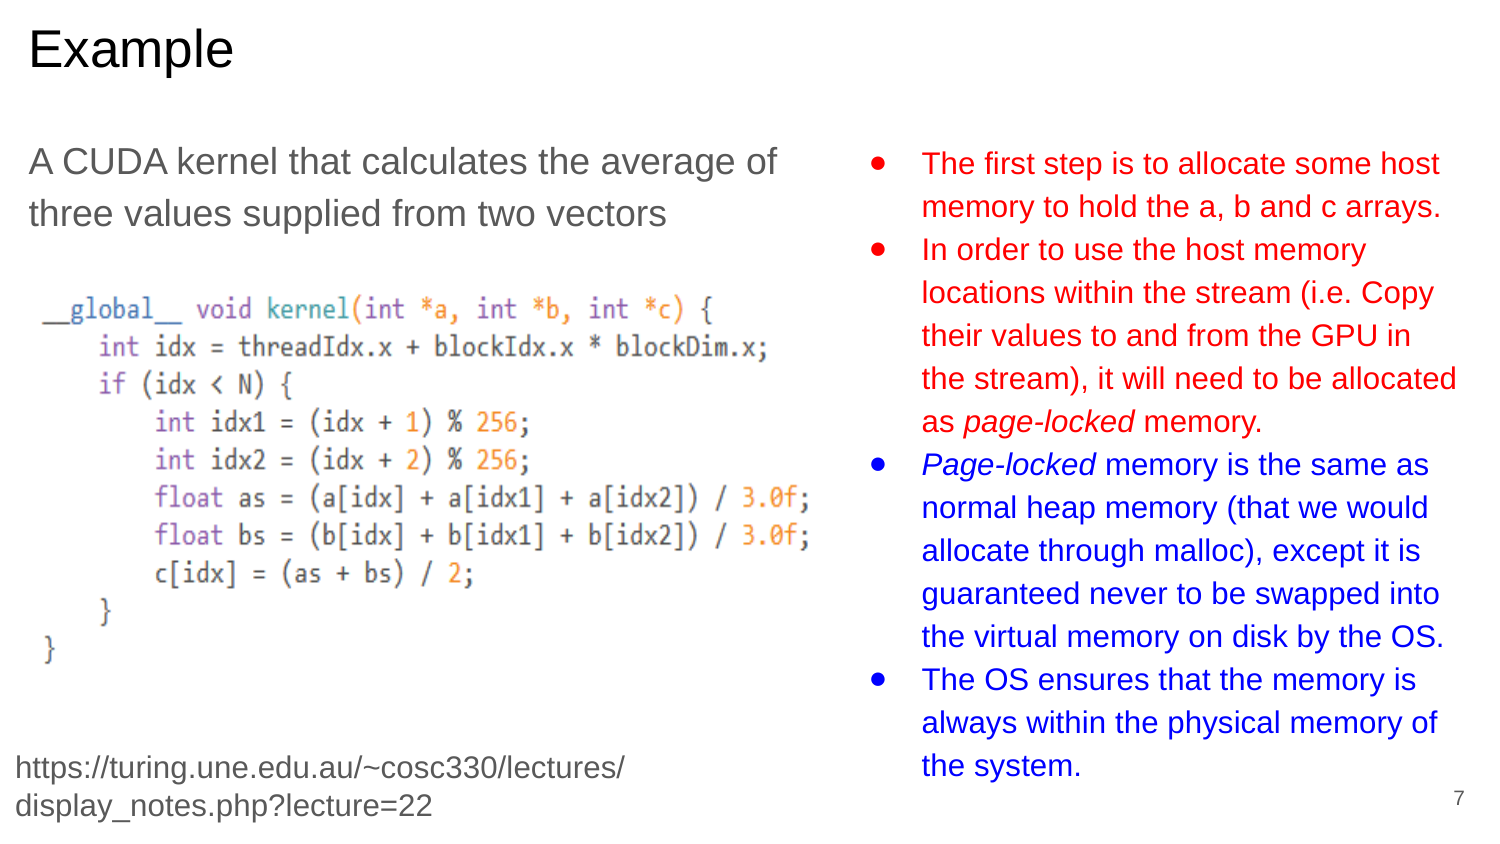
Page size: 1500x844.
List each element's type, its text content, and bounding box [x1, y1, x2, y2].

title Example [13, 0, 1412, 94]
text_box The first step is to allocate some host memory to hold the a, b and c arrays. In order to use the host memory locations within the stream (i.e. Copy their values to and from the GPU in the stream), it will need to be allocated as page-locked memory. Page-locked memory is the same as normal heap memory (that we would allocate through malloc), except it is guaranteed never to be swapped into the virtual memory on disk by the OS. The OS ensures that the memory is always within the physical memory of the system. [831, 122, 1480, 776]
slide_number ‹#› [1389, 776, 1480, 830]
list A CUDA kernel that calculates the average of three values supplied from two vectors [13, 785, 811, 818]
text_box https://turing.une.edu.au/~cosc330/lectures/display_notes.php?lecture=22 [0, 732, 901, 785]
picture [25, 289, 811, 694]
list A CUDA kernel that calculates the average of three values supplied from two vectors [13, 114, 811, 732]
